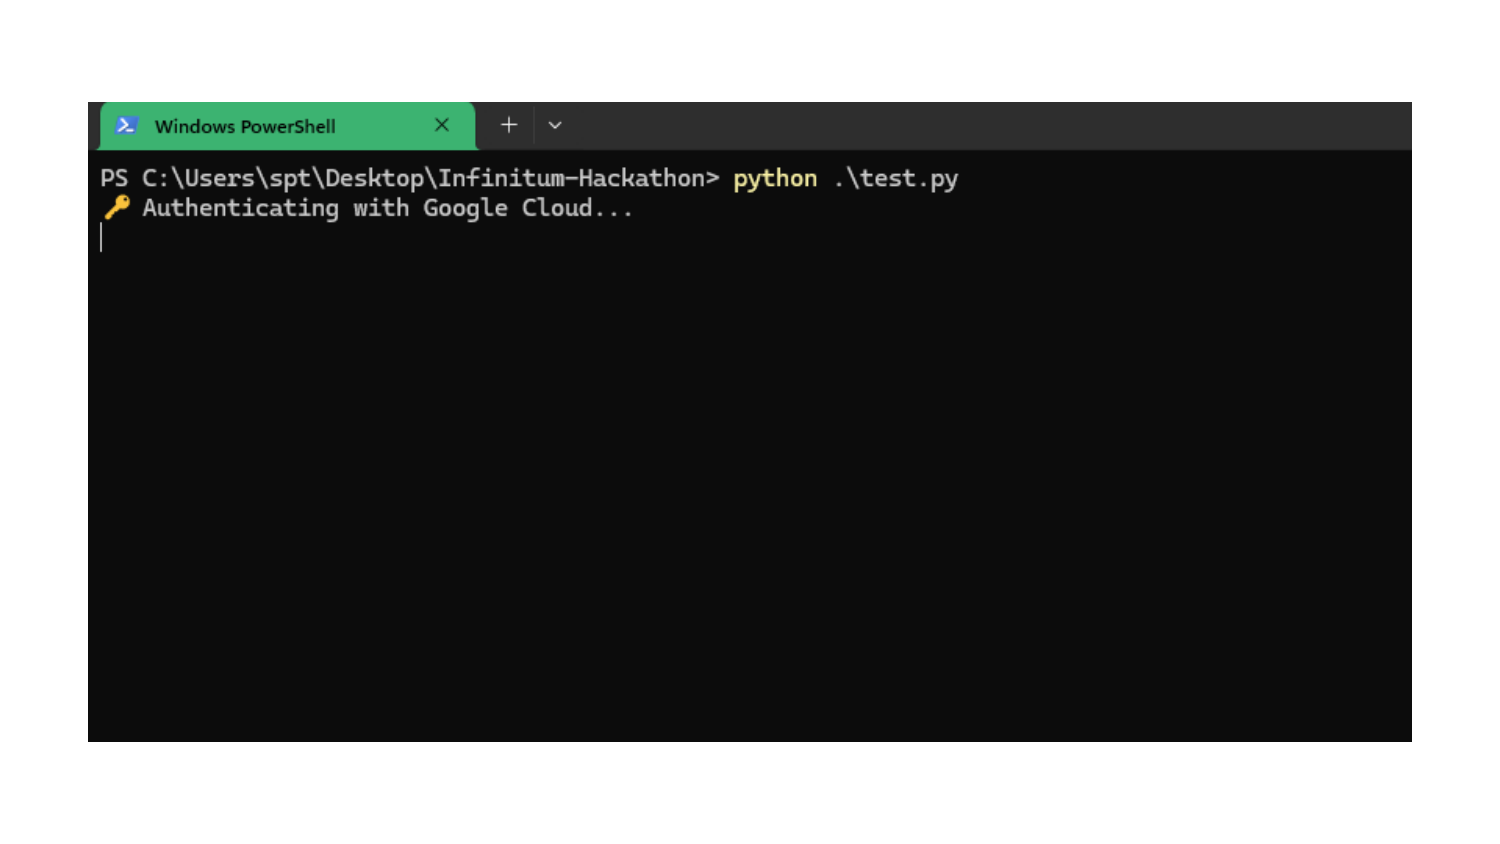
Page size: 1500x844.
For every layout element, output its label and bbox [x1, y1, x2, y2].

picture [87, 102, 1412, 742]
